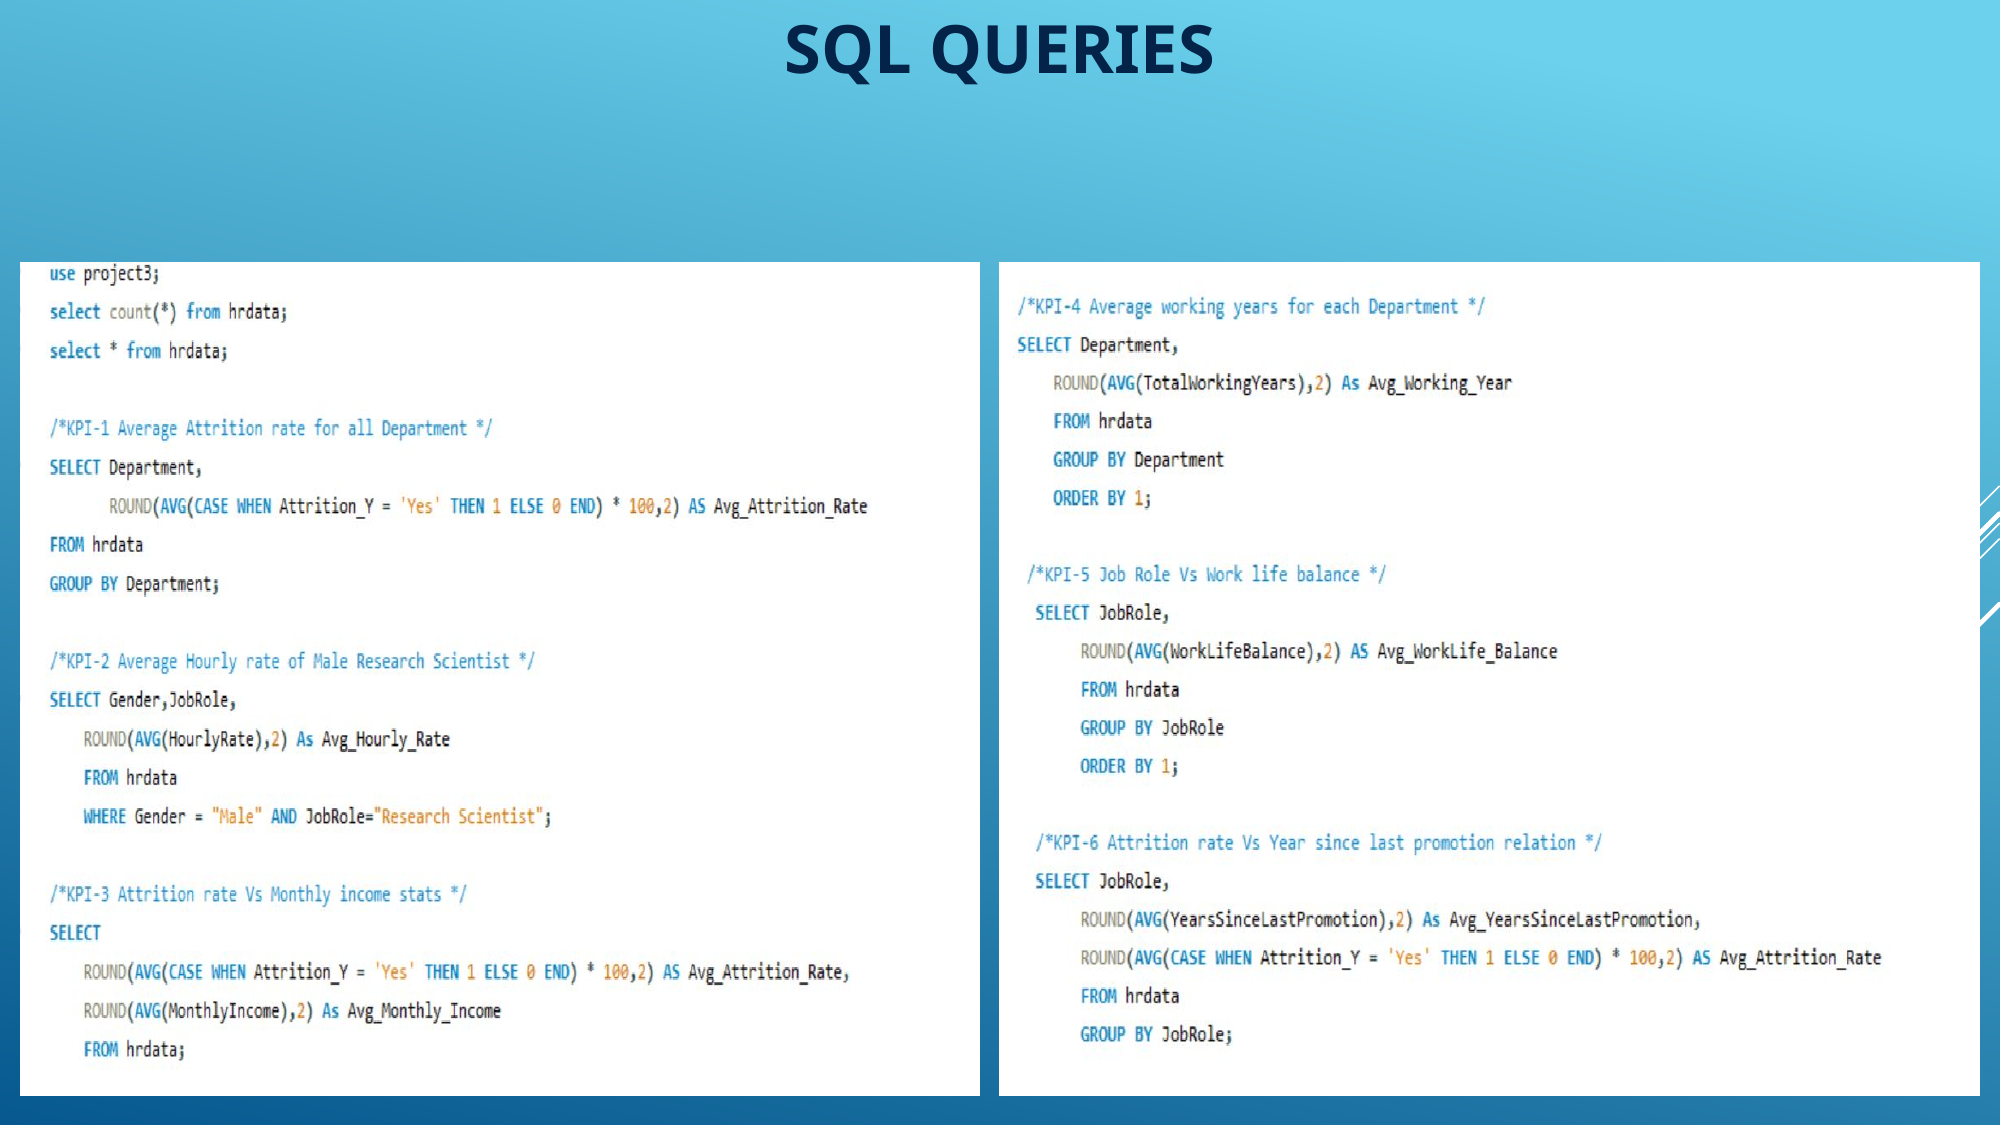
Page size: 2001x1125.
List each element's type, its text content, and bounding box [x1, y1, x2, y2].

title sql queries [300, 0, 1700, 171]
picture [999, 262, 1980, 1096]
picture [20, 262, 980, 1096]
